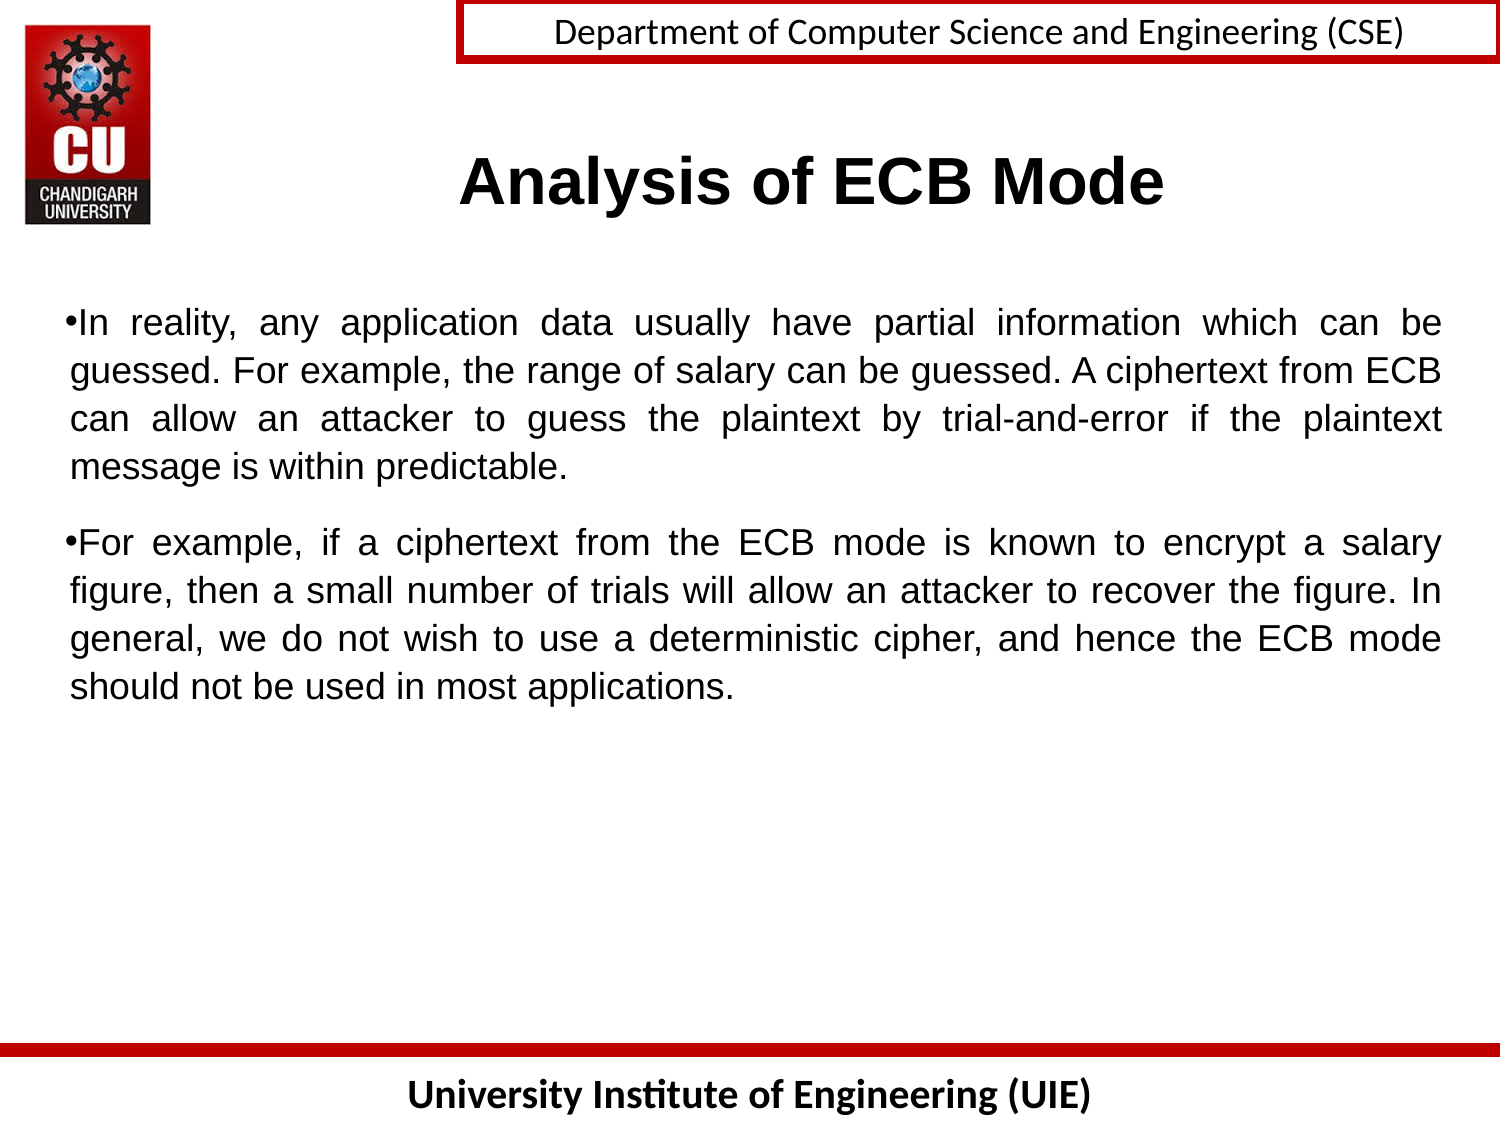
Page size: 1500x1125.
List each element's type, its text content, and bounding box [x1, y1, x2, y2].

picture [24, 24, 151, 225]
list In reality, any application data usually have partial information which can be guessed. For example, the range of salary can be guessed. A ciphertext from ECB can allow an attacker to guess the plaintext by trial-and-error if the plaintext message is within predictable. For example, if a ciphertext from the ECB mode is known to encrypt a salary figure, then a small number of trials will allow an attacker to recover the figure. In general, we do not wish to use a deterministic cipher, and hence the ECB mode should not be used in most applications. [50, 287, 1463, 1025]
title Analysis of ECB Mode [162, 99, 1463, 250]
